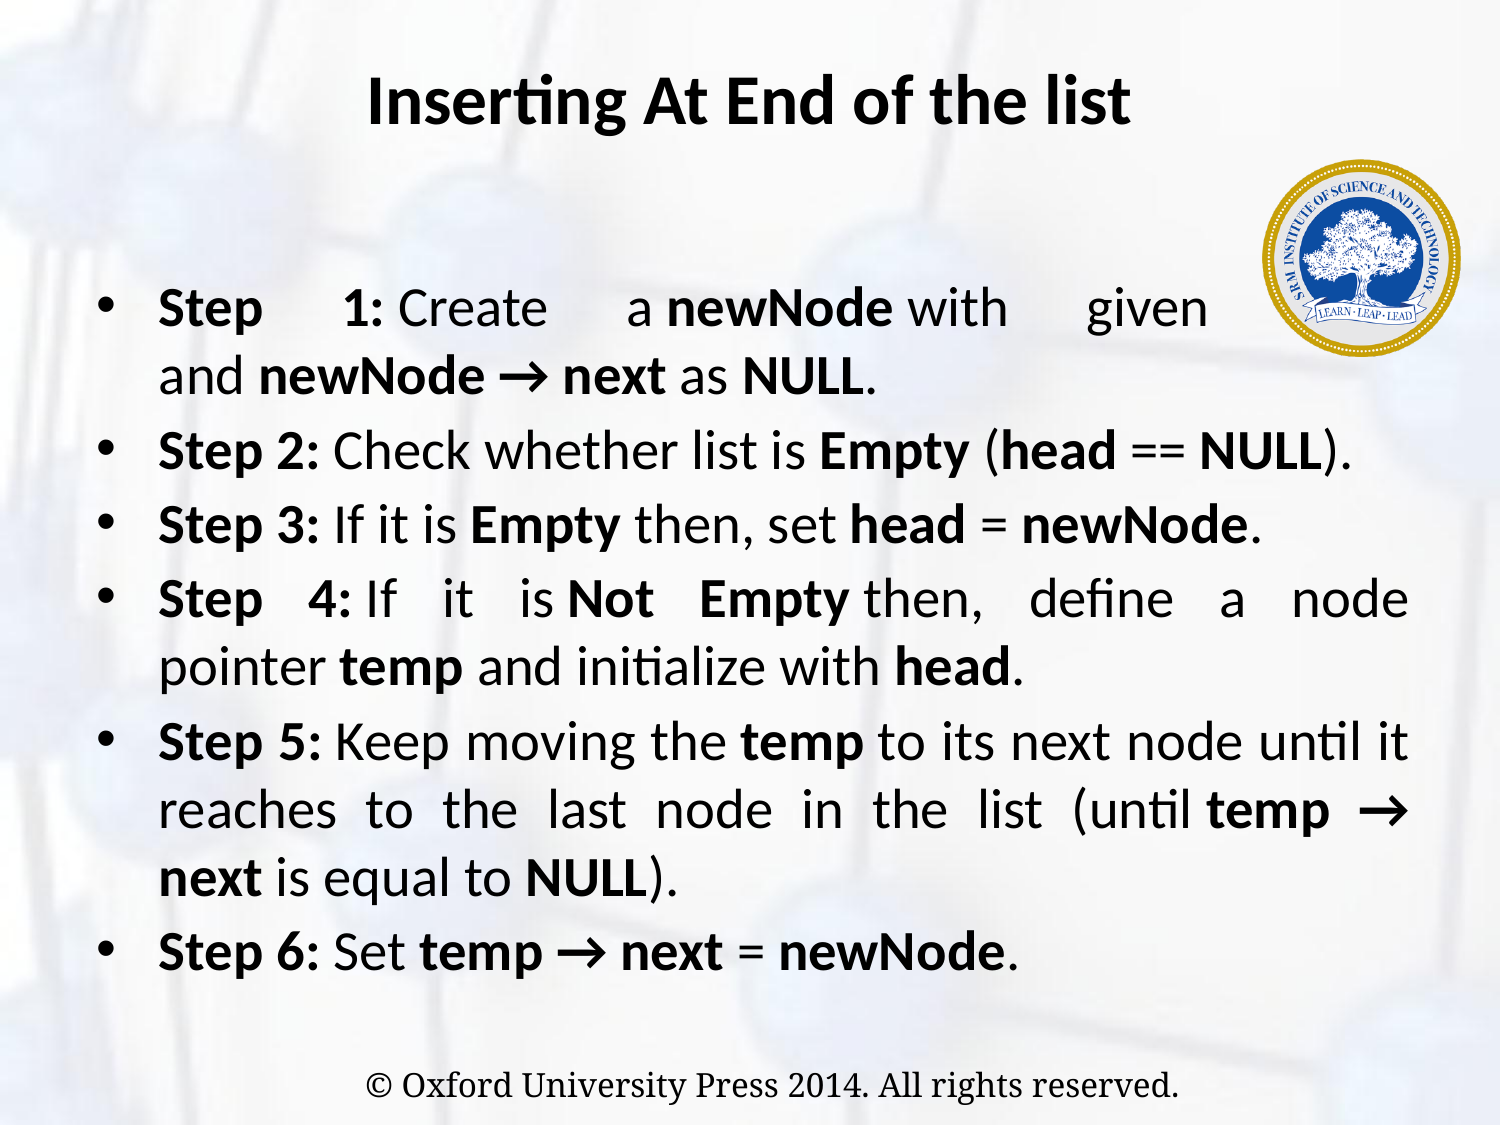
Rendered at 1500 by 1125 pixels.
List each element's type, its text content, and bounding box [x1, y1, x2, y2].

title Inserting At End of the list [75, 45, 1425, 233]
picture [0, 0, 1500, 1125]
list Step 1: Create a newNode with given value and newNode → next as NULL. Step 2: Check whether list is Empty (head == NULL). Step 3: If it is Empty then, set head = newNode. Step 4: If it is Not Empty then, define a node pointer temp and initialize with head. Step 5: Keep moving the temp to its next node until it reaches to the last node in the list (until temp → next is equal to NULL). Step 6: Set temp → next = newNode. [75, 262, 1425, 1005]
